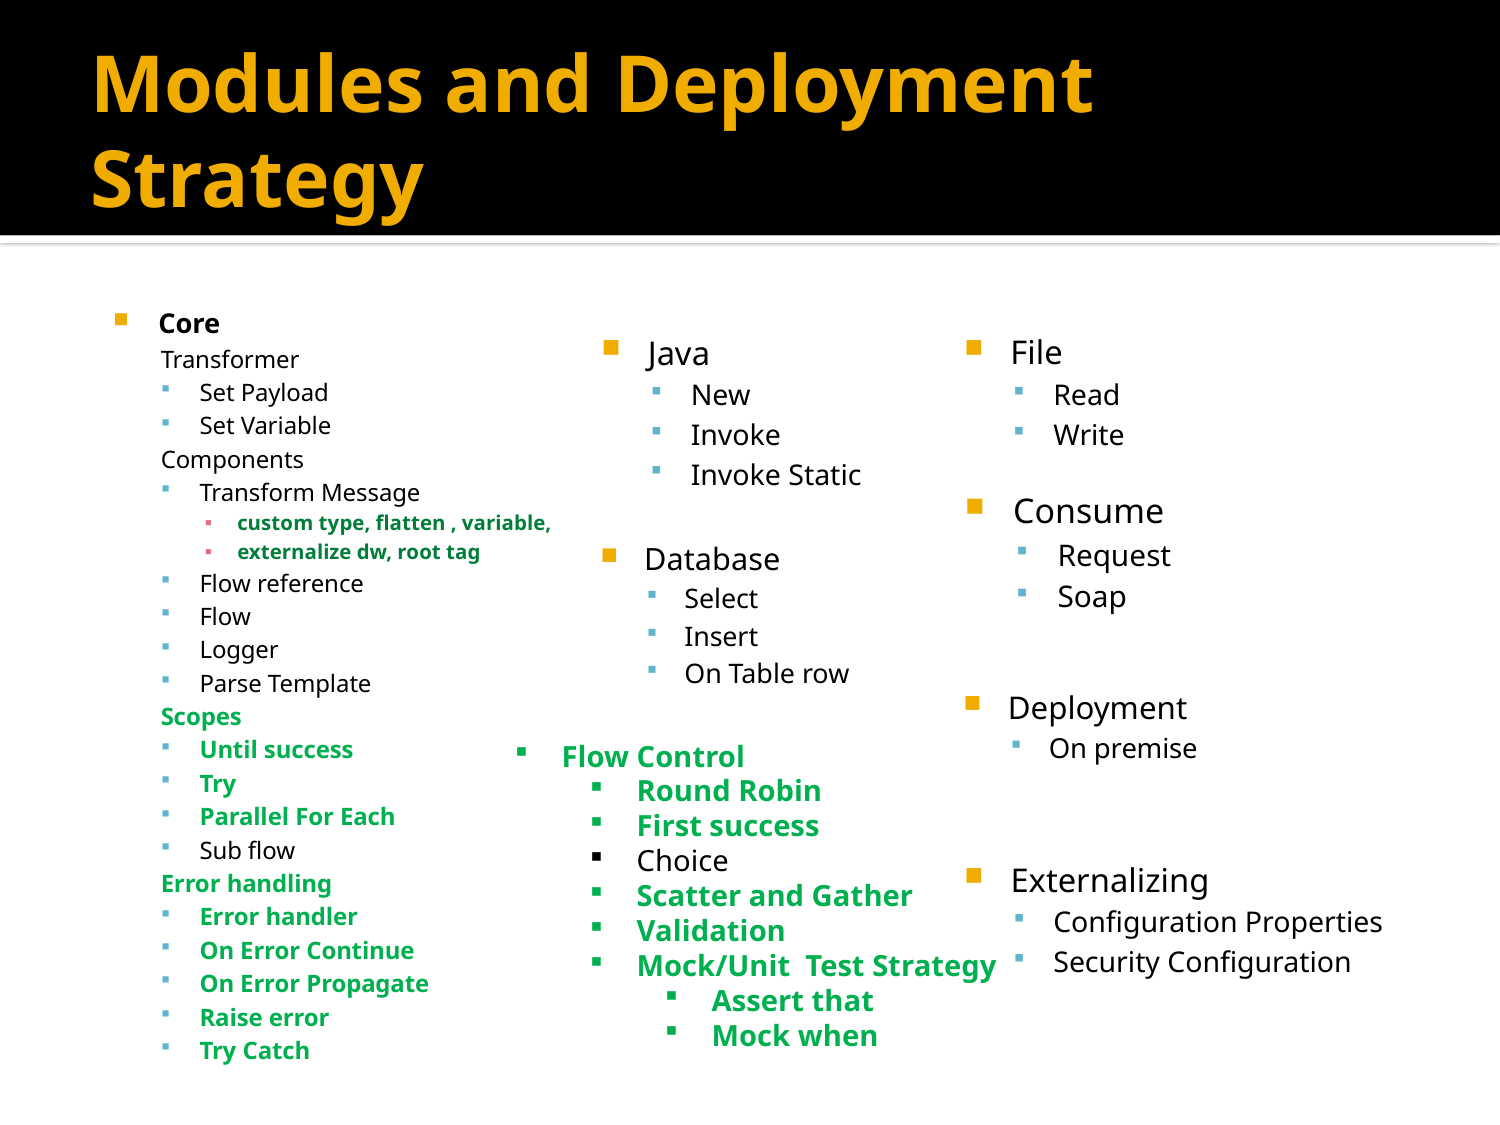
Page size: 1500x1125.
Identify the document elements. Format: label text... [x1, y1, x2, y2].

text_box Deployment On premise [937, 672, 1438, 773]
text_box Java New Invoke Invoke Static [574, 317, 1088, 500]
text_box Consume Request Soap [937, 474, 1363, 623]
text_box Core Transformer Set Payload Set Variable Components Transform Message custom type, flatten , variable, externalize dw, root tag Flow reference Flow Logger Parse Template Scopes Until success Try Parallel For Each Sub flow Error handling Error handler On Error Continue On Error Propagate Raise error Try Catch [87, 291, 688, 1075]
title Modules and Deployment Strategy [75, 25, 1425, 231]
text_box Flow Control Round Robin First success Choice Scatter and Gather Validation Mock/Unit Test Strategy Assert that Mock when [499, 730, 1038, 1060]
text_box File Read Write [1088, 317, 1479, 459]
text_box Externalizing Configuration Properties Security Configuration [1038, 844, 1438, 994]
text_box Database Select Insert On Table row [574, 525, 963, 700]
